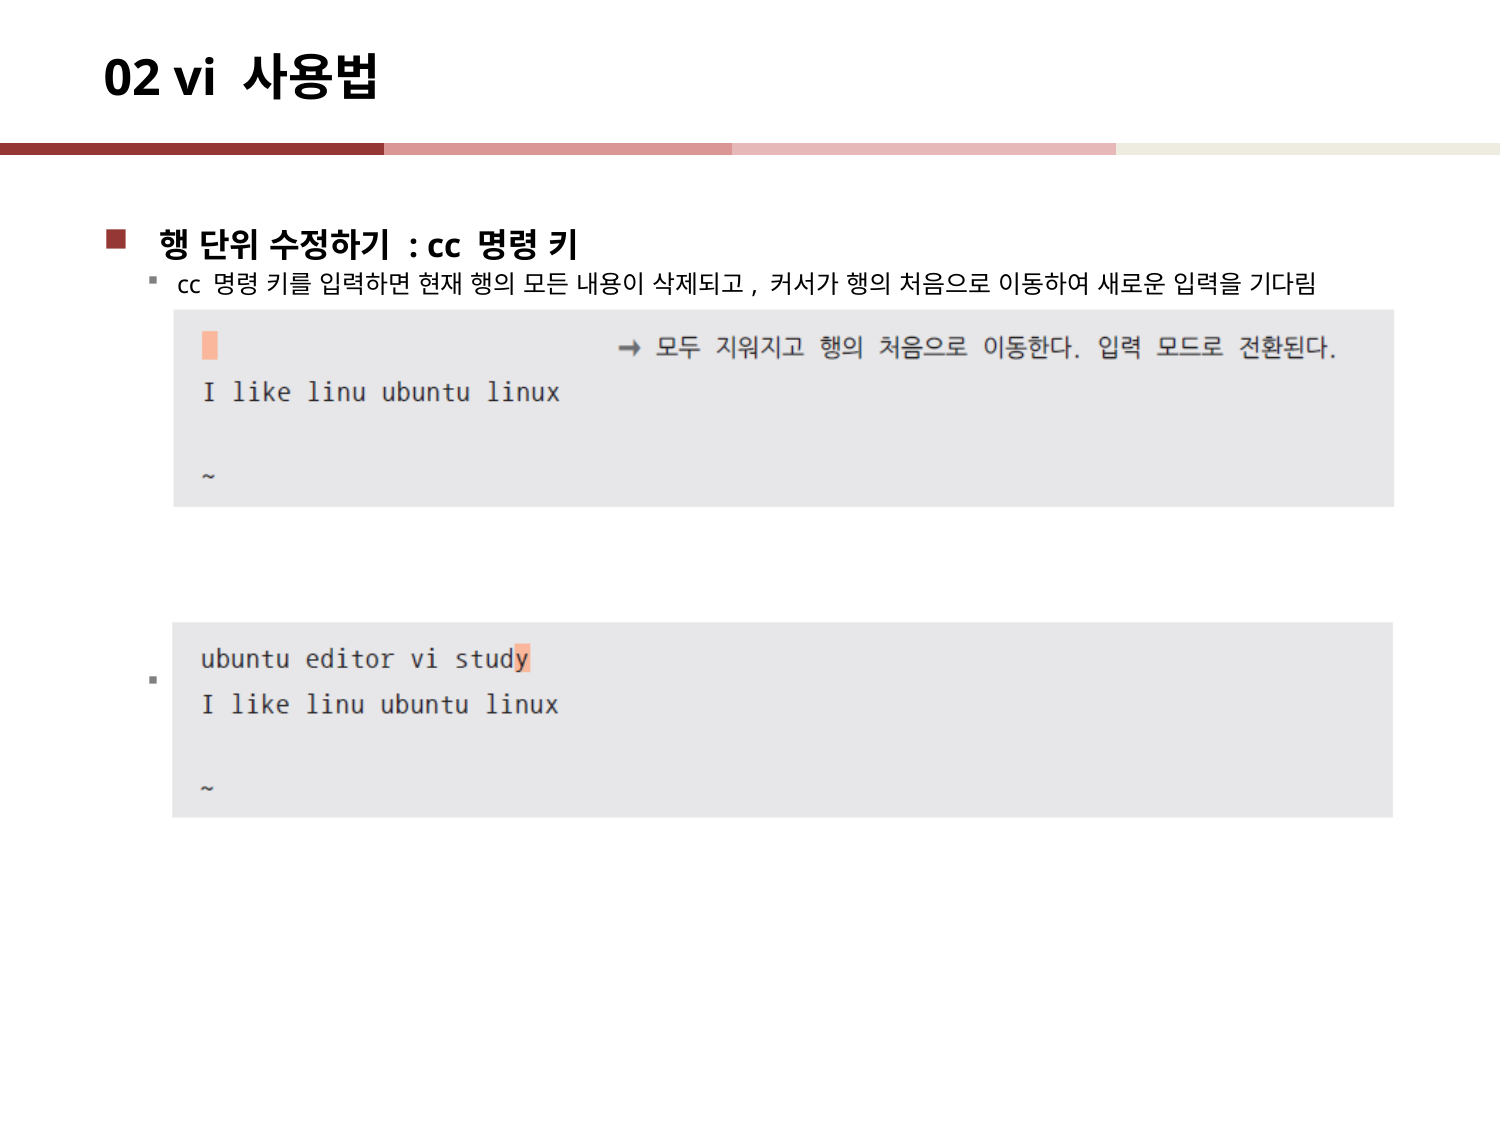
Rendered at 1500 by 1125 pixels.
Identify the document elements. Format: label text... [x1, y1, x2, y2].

picture [170, 307, 1401, 510]
title 02 vi 사용법 [88, 30, 1330, 121]
picture [170, 621, 1396, 823]
list 행 단위 수정하기 : cc 명령 키 cc 명령 키를 입력하면 현재 행의 모든 내용이 삭제되고, 커서가 행의 처음으로 이동하여 새로운 입력을 기다림 원하는 내용을 입력하고 Esc 키를 눌러 명령 모드로 전환하면 수정 완료 [88, 196, 1436, 1083]
